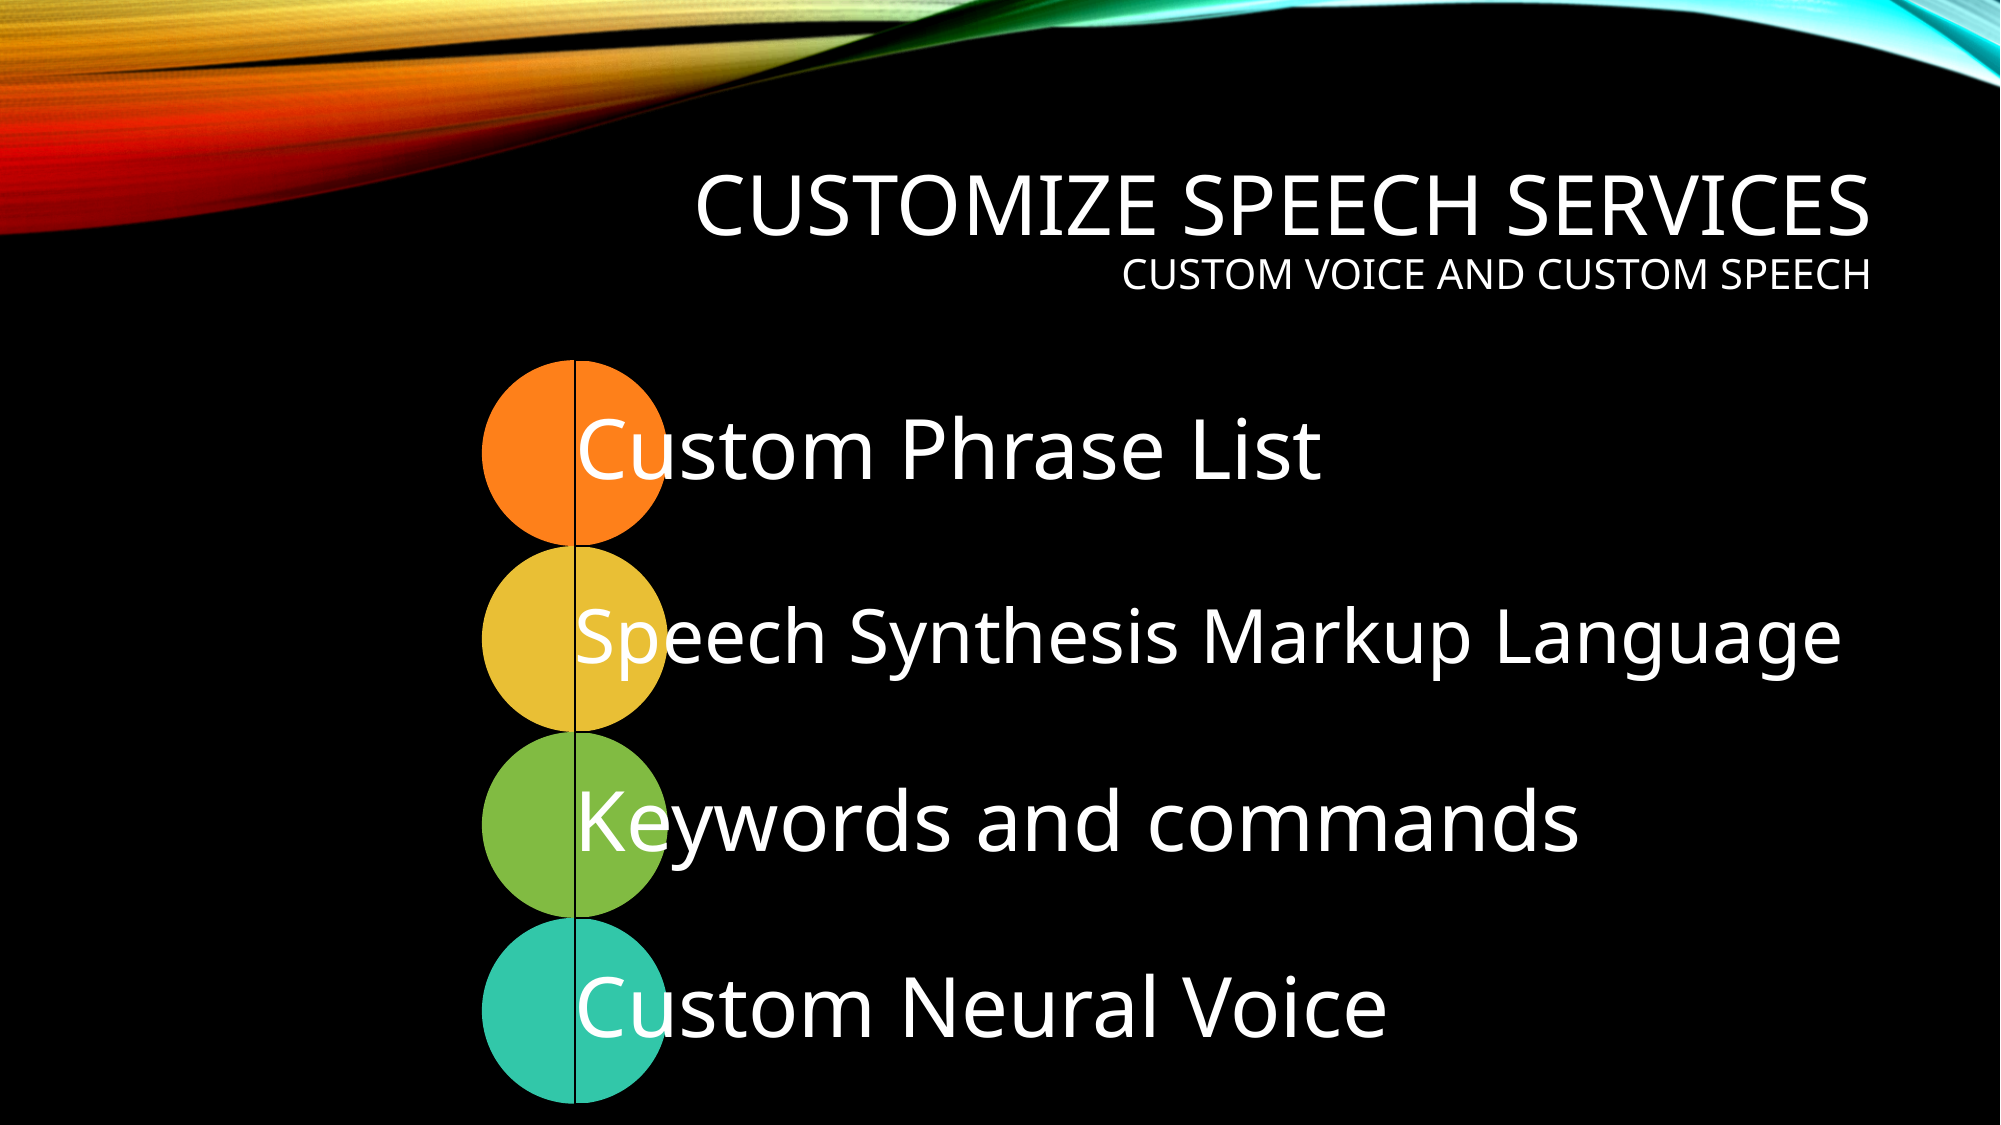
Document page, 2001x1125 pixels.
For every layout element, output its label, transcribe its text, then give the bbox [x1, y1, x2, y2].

picture [0, 0, 2000, 237]
text_box [481, 917, 574, 1104]
text_box Keywords and commands [574, 731, 1873, 919]
text_box Custom Neural Voice [574, 917, 1823, 1105]
text_box Custom Phrase List [574, 359, 1568, 545]
text_box Speech Synthesis Markup Language [574, 545, 2000, 733]
title CustomIze speech services Custom voice and custom speech [474, 125, 1888, 338]
text_box [481, 360, 574, 546]
text_box [481, 546, 574, 732]
text_box [481, 731, 574, 918]
